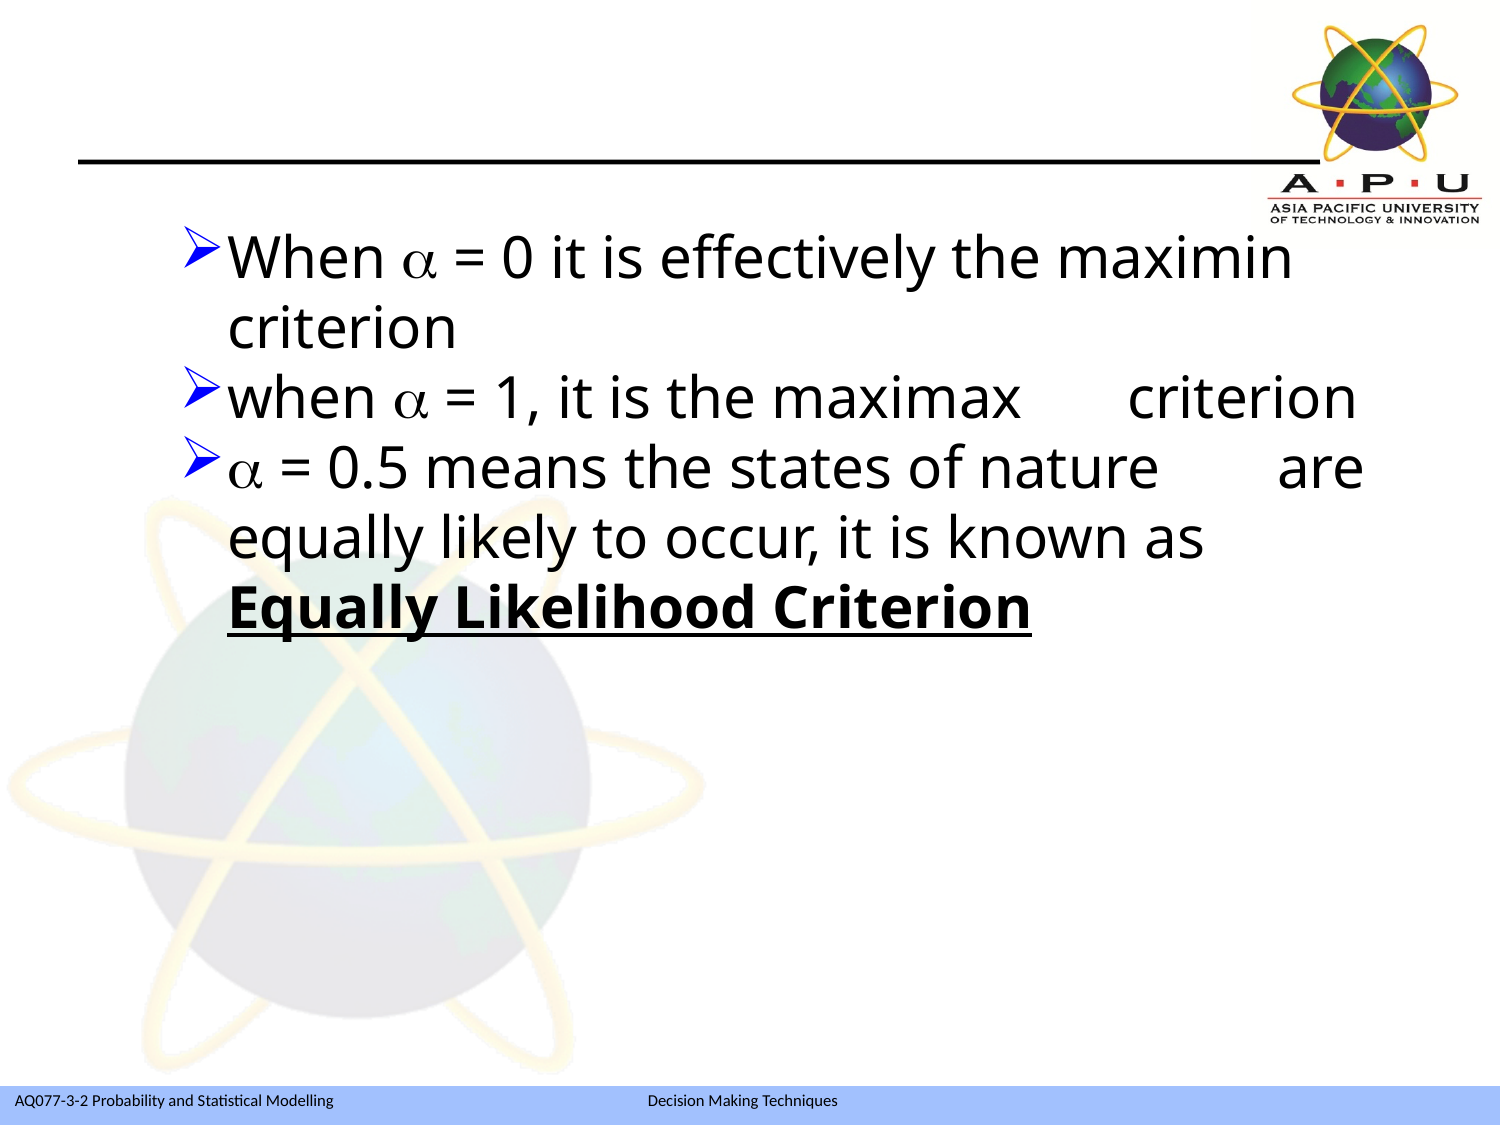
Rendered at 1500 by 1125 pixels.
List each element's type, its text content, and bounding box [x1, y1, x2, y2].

text_box When  = 0 it is effectively the maximin criterion when  = 1, it is the maximax criterion  = 0.5 means the states of nature are equally likely to occur, it is known as Equally Likelihood Criterion [137, 212, 1426, 838]
picture [1251, 0, 1500, 249]
